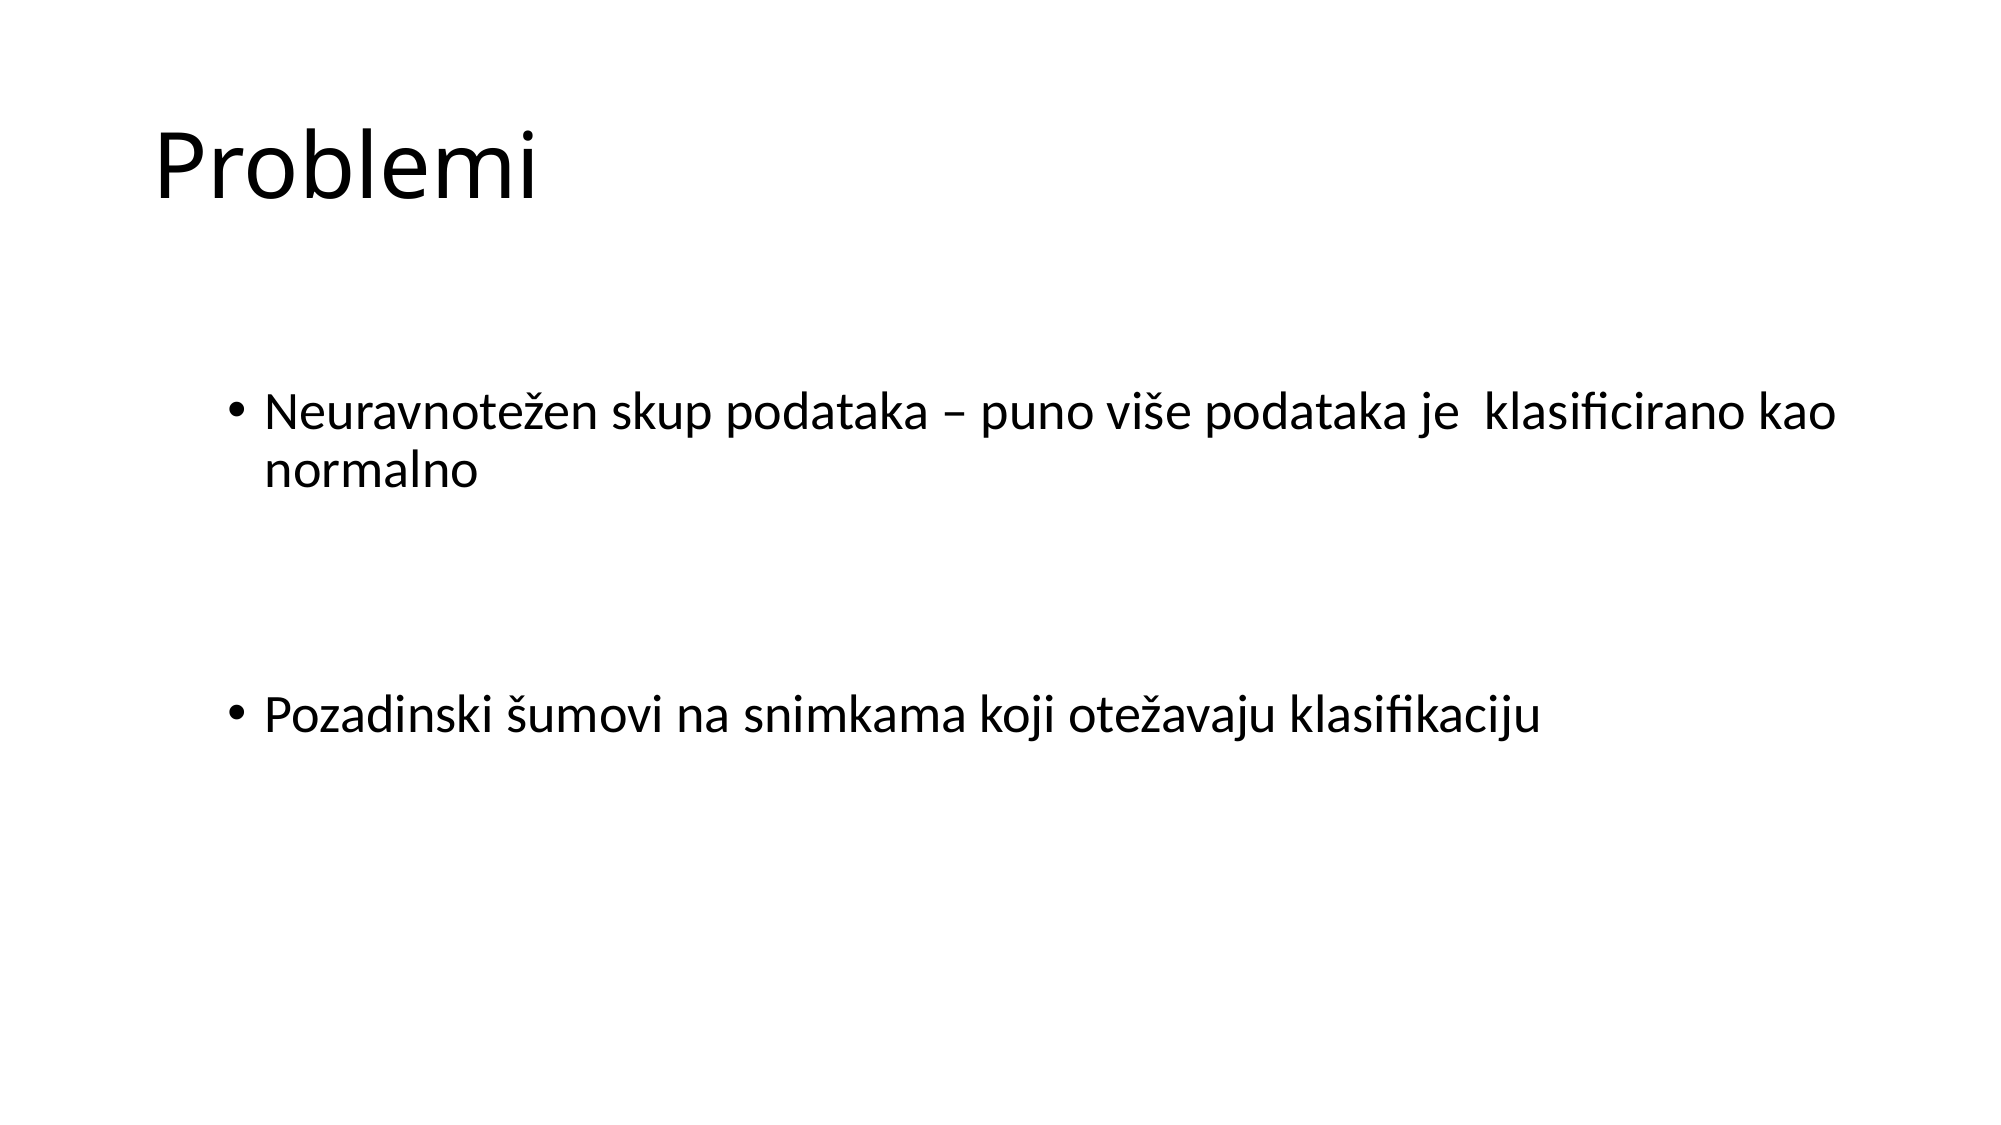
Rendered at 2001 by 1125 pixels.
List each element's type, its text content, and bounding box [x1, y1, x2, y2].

title Problemi [137, 59, 1863, 278]
list Neuravnotežen skup podataka – puno više podataka je klasificirano kao normalno Pozadinski šumovi na snimkama koji otežavaju klasifikaciju [137, 299, 1863, 1014]
